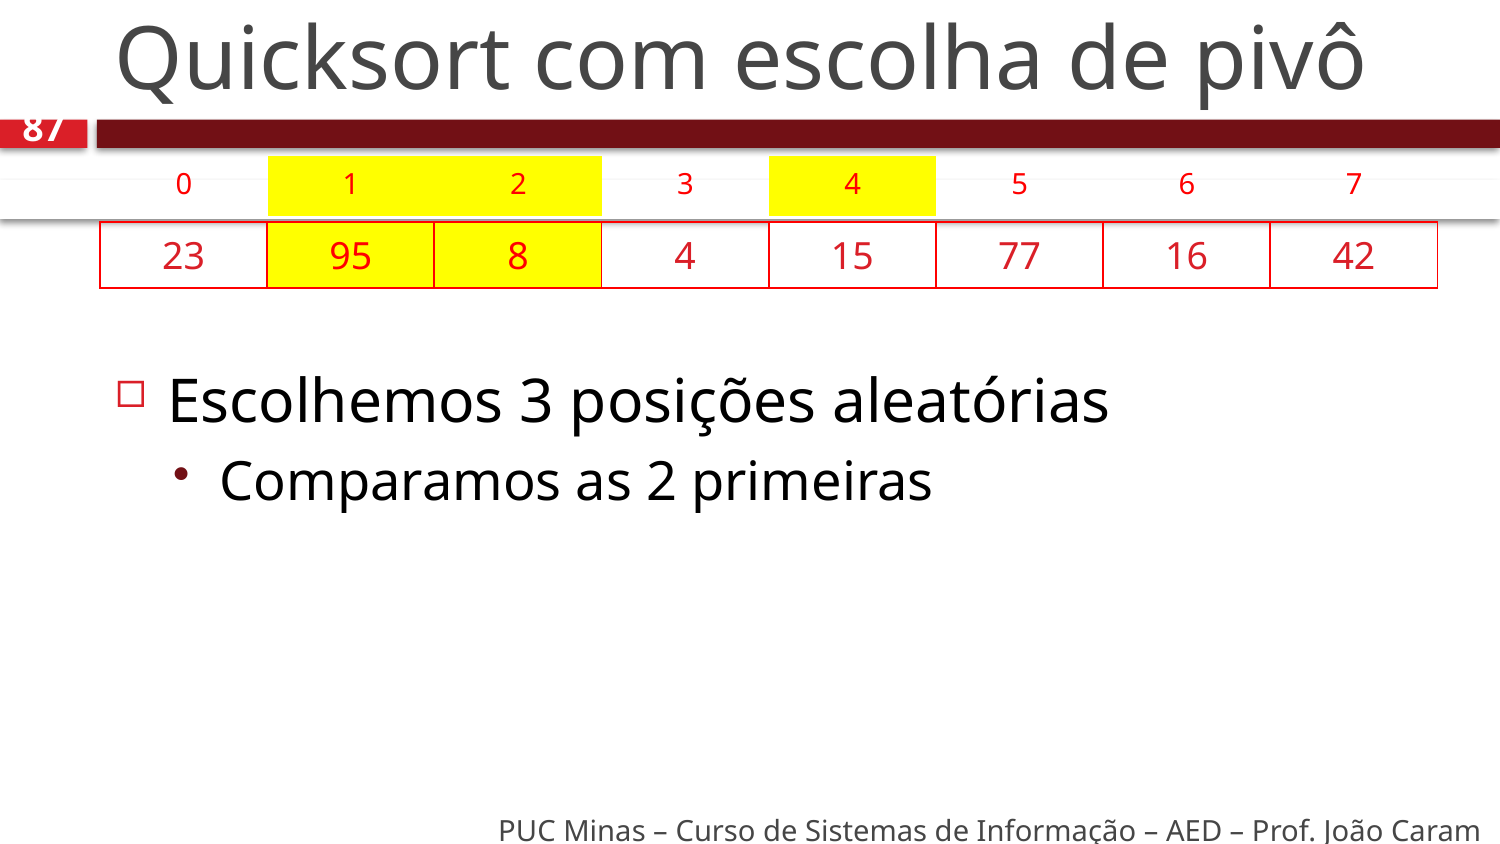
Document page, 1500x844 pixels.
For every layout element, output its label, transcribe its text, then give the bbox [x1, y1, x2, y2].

table_header 77 [937, 223, 1102, 287]
table_header 95 [268, 223, 433, 287]
table_header 0 [100, 156, 268, 216]
table_header 5 [936, 156, 1103, 216]
table_header 15 [770, 223, 935, 287]
table_header 2 [435, 156, 602, 216]
table_header 23 [101, 223, 266, 287]
table_header 7 [1271, 156, 1438, 216]
table_header 4 [769, 156, 936, 216]
table_header 3 [602, 156, 769, 216]
slide_number 87 [0, 114, 88, 145]
text_box Escolhemos 3 posições aleatórias Comparamos as 2 primeiras [99, 354, 1400, 605]
table_header 8 [435, 223, 601, 287]
table_header 1 [268, 156, 435, 216]
footer PUC Minas – Curso de Sistemas de Informação – AED – Prof. João Caram [159, 807, 1497, 844]
table_header 16 [1104, 223, 1269, 287]
title Quicksort com escolha de pivô [99, 19, 1483, 115]
table_header 6 [1103, 156, 1271, 216]
table_header 42 [1271, 223, 1437, 287]
table_header 4 [602, 223, 768, 287]
